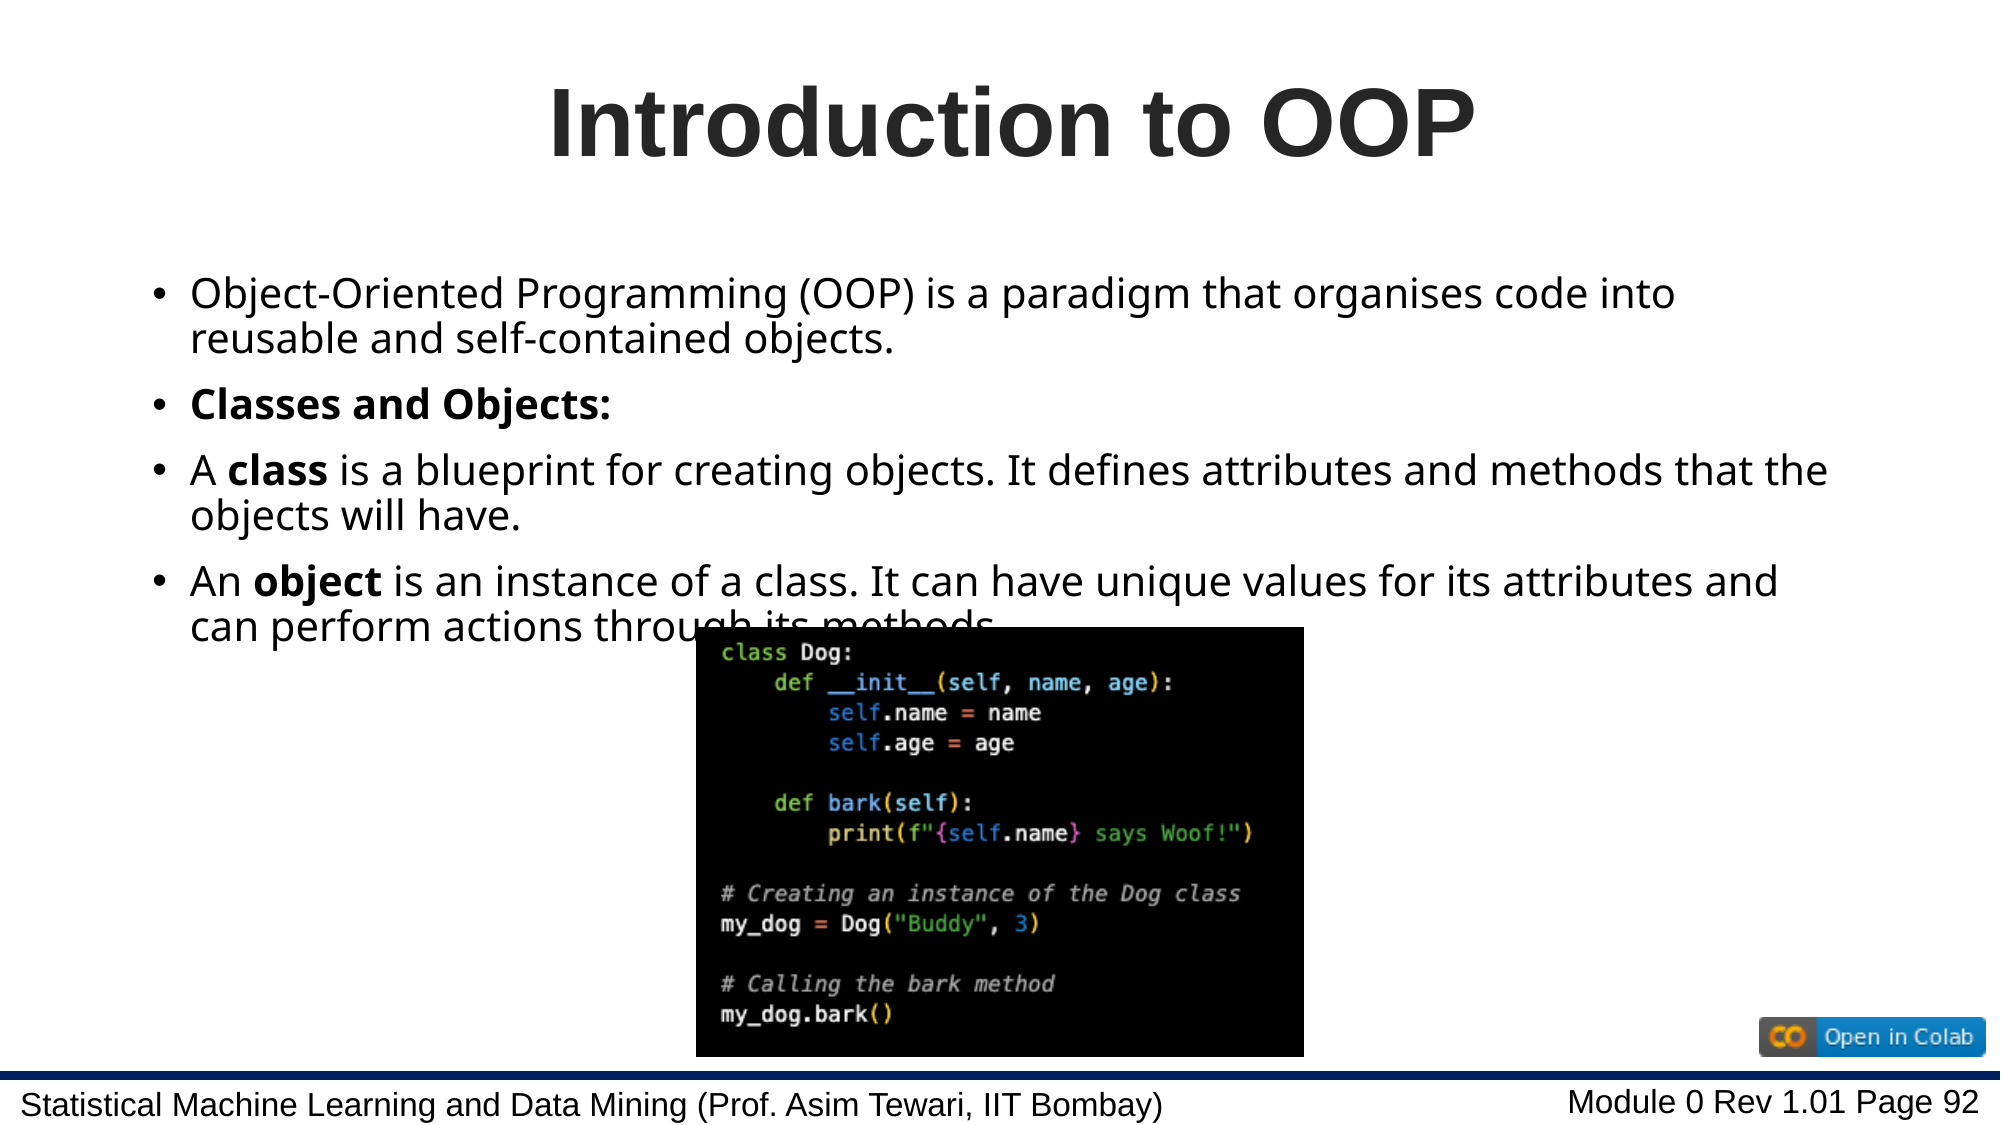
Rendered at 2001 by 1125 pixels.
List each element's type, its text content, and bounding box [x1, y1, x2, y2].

title Introduction to OOP [137, 53, 1863, 197]
list Object-Oriented Programming (OOP) is a paradigm that organises code into reusable and self-contained objects. Classes and Objects: A class is a blueprint for creating objects. It defines attributes and methods that the objects will have. An object is an instance of a class. It can have unique values for its attributes and can perform actions through its methods. [137, 265, 1863, 1014]
picture [1759, 1017, 1986, 1057]
picture [696, 627, 1304, 1057]
